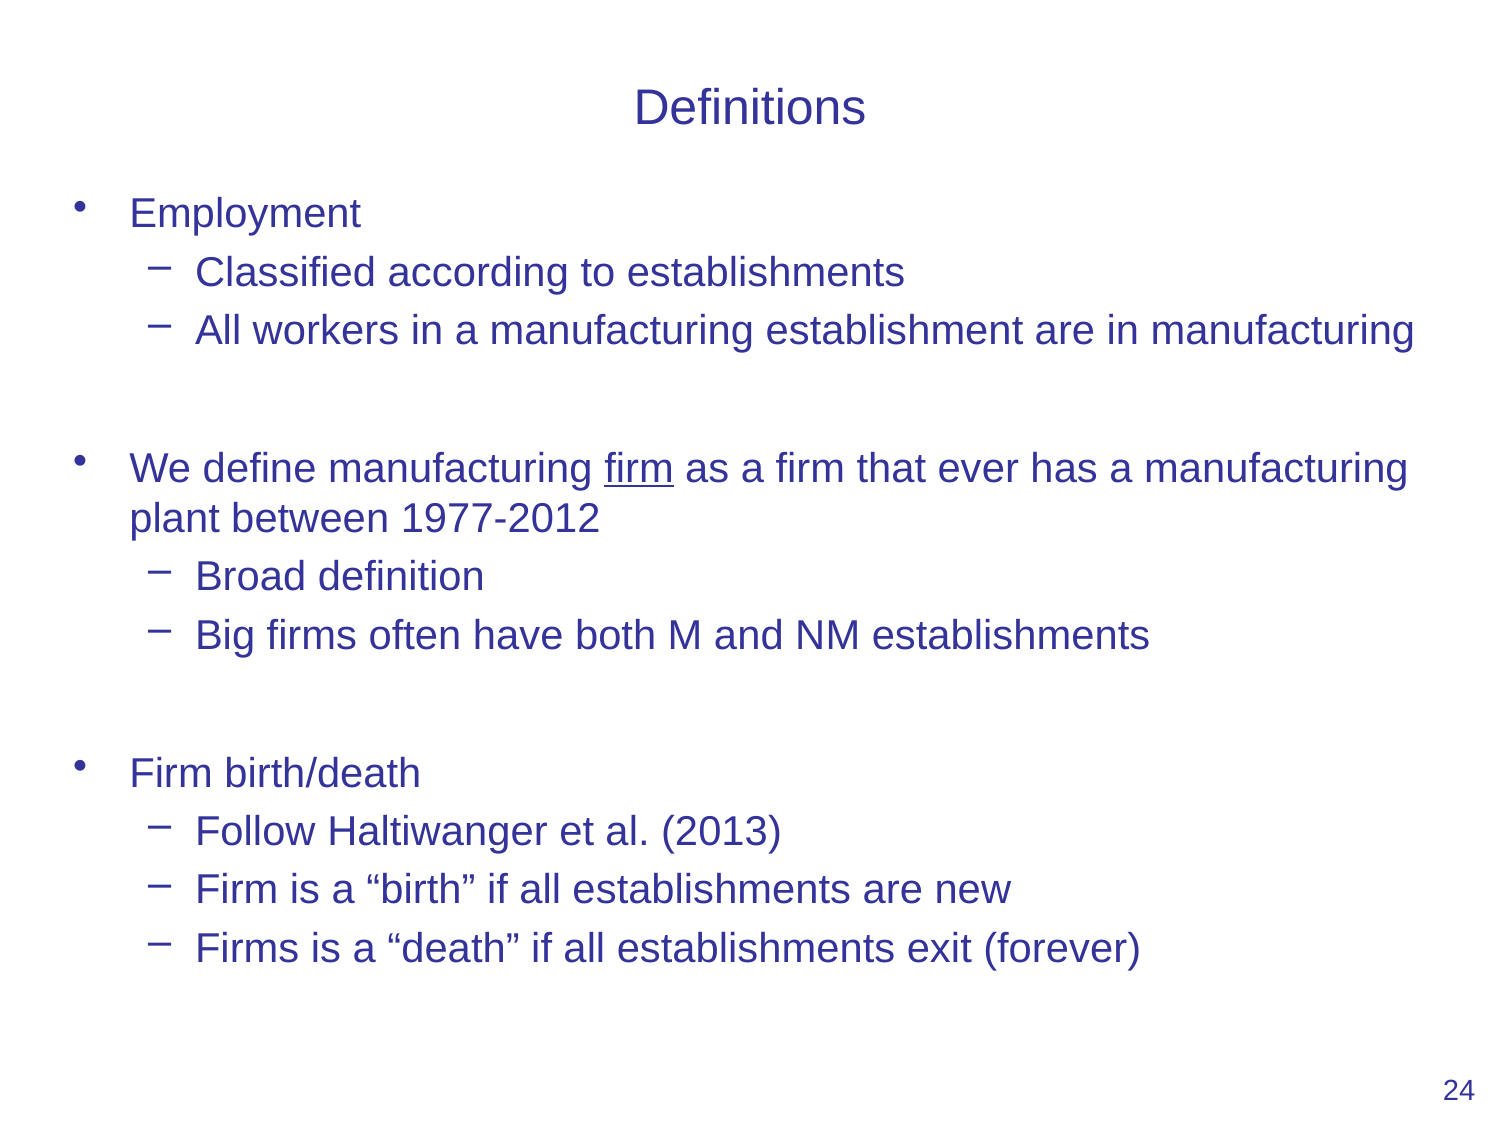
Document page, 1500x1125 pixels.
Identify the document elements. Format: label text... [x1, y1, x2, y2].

title Definitions [57, 44, 1443, 165]
list Employment Classified according to establishments All workers in a manufacturing establishment are in manufacturing We define manufacturing firm as a firm that ever has a manufacturing plant between 1977-2012 Broad definition Big firms often have both M and NM establishments Firm birth/death Follow Haltiwanger et al. (2013) Firm is a “birth” if all establishments are new Firms is a “death” if all establishments exit (forever) [57, 178, 1443, 1125]
slide_number 24 [1408, 1028, 1491, 1108]
